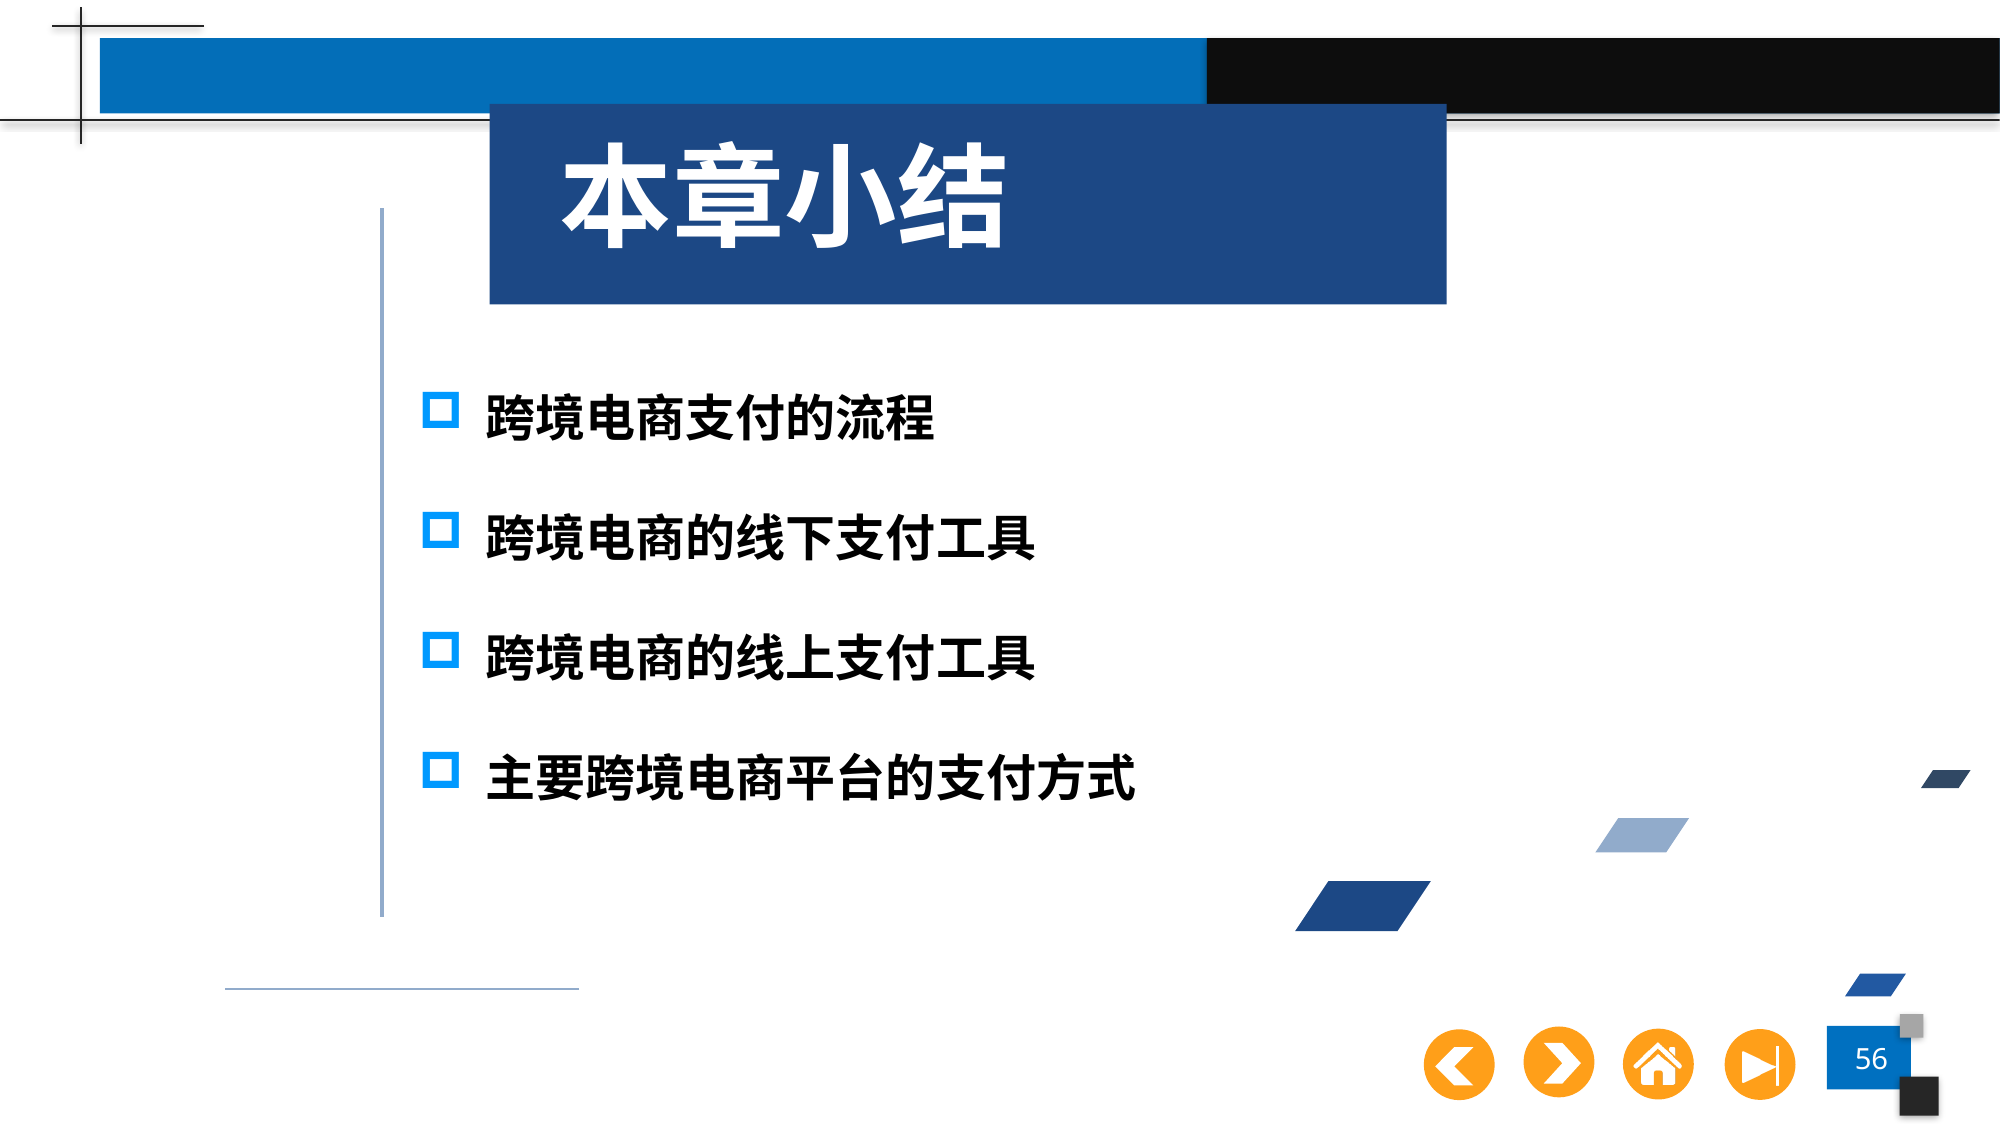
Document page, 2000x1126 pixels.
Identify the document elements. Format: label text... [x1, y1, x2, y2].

text_box 本章小结 [544, 118, 1386, 269]
text_box 跨境电商支付的流程 跨境电商的线下支付工具 跨境电商的线上支付工具 主要跨境电商平台的支付方式 [403, 319, 1508, 814]
text_box [1919, 767, 1973, 791]
text_box [1593, 815, 1691, 855]
picture [1742, 1046, 1779, 1086]
picture [1633, 1042, 1682, 1085]
text_box [1843, 971, 1908, 999]
text_box [488, 102, 1449, 306]
text_box [1293, 879, 1433, 934]
